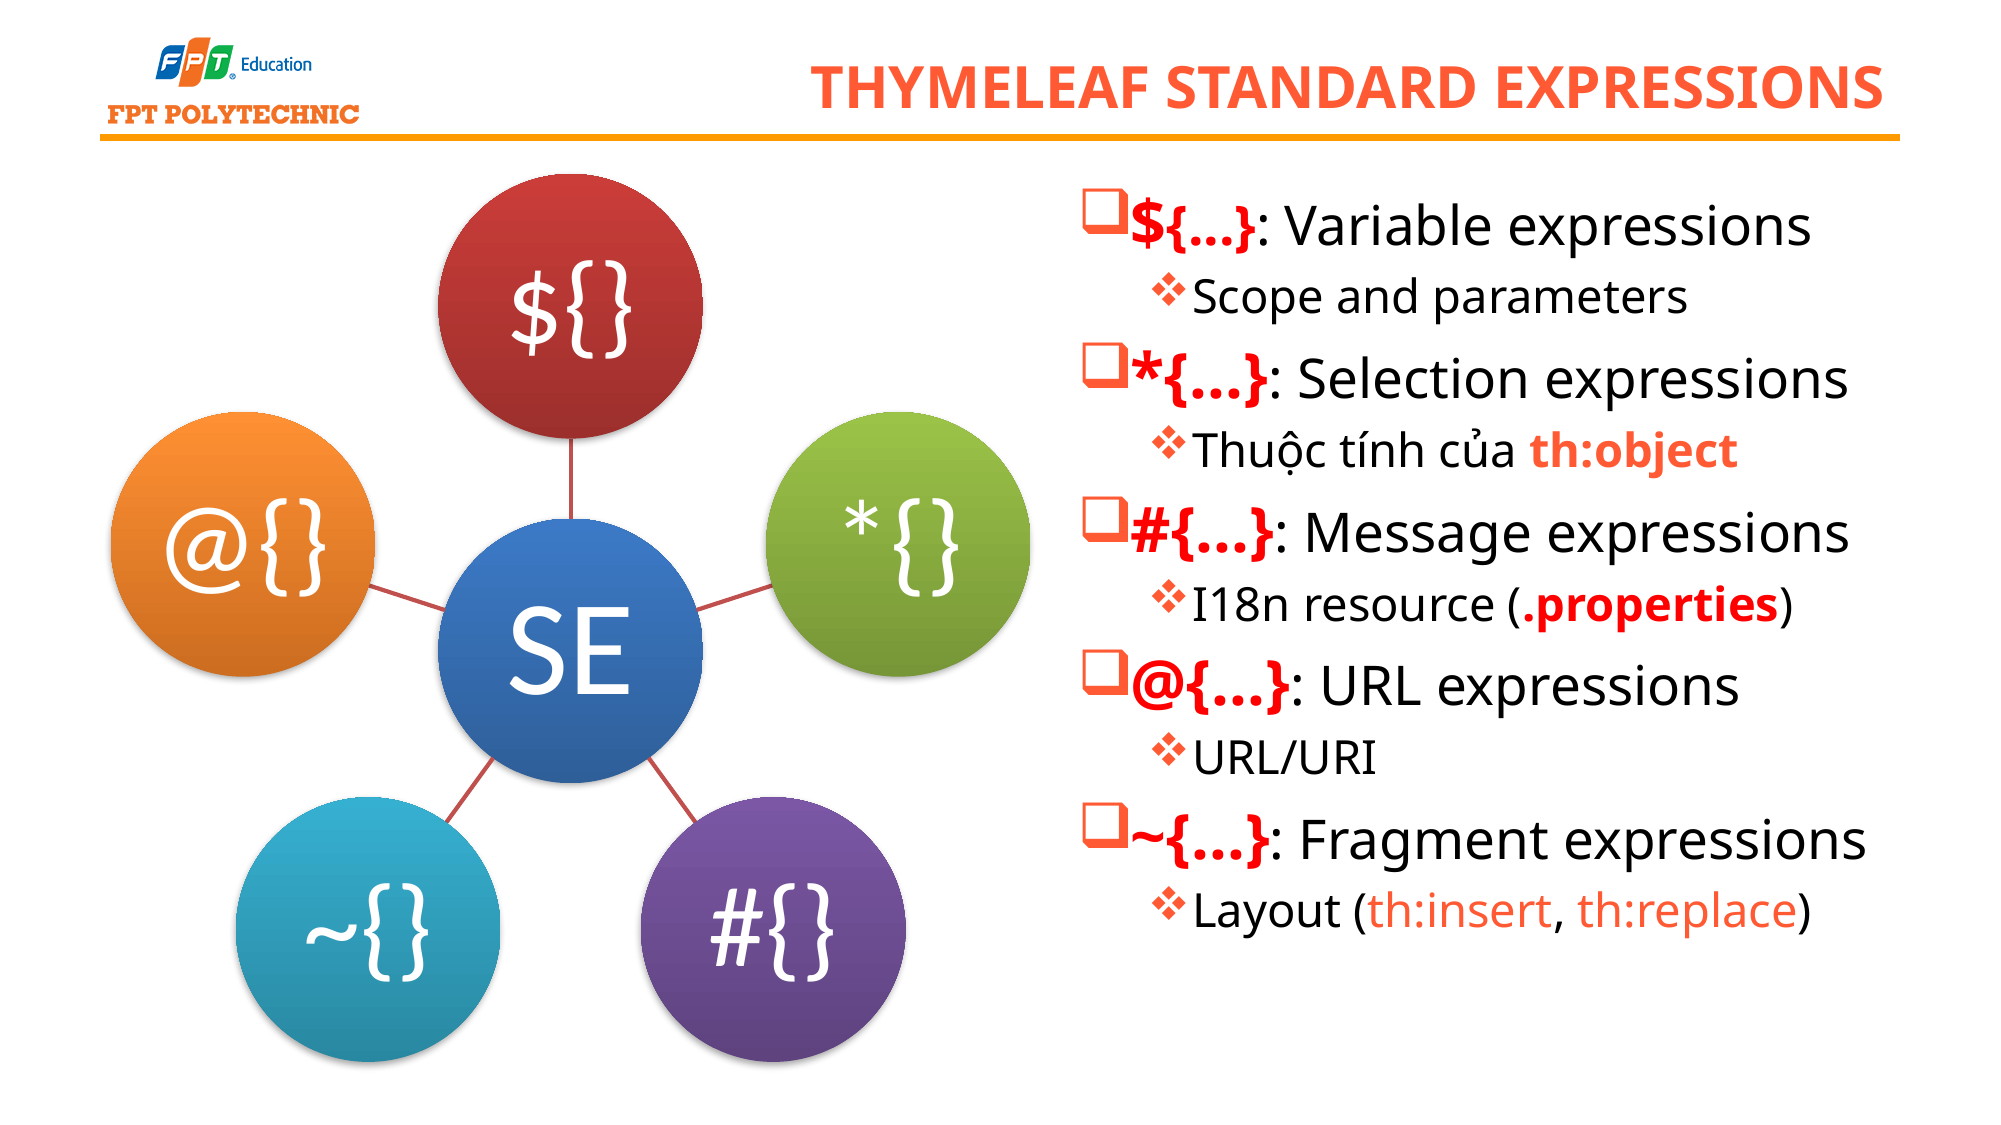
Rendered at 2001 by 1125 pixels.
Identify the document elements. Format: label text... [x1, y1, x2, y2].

list ${...}: Variable expressions Scope and parameters *{...}: Selection expressions Thuộc tính của th:object #{...}: Message expressions I18n resource (.properties) @{...}: URL expressions URL/URI ~{...}: Fragment expressions Layout (th:insert, th:replace) [1062, 174, 1900, 1089]
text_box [62, 173, 1080, 1063]
picture [99, 135, 367, 143]
picture [99, 25, 367, 134]
title Thymeleaf Standard Expressions [366, 45, 1900, 125]
